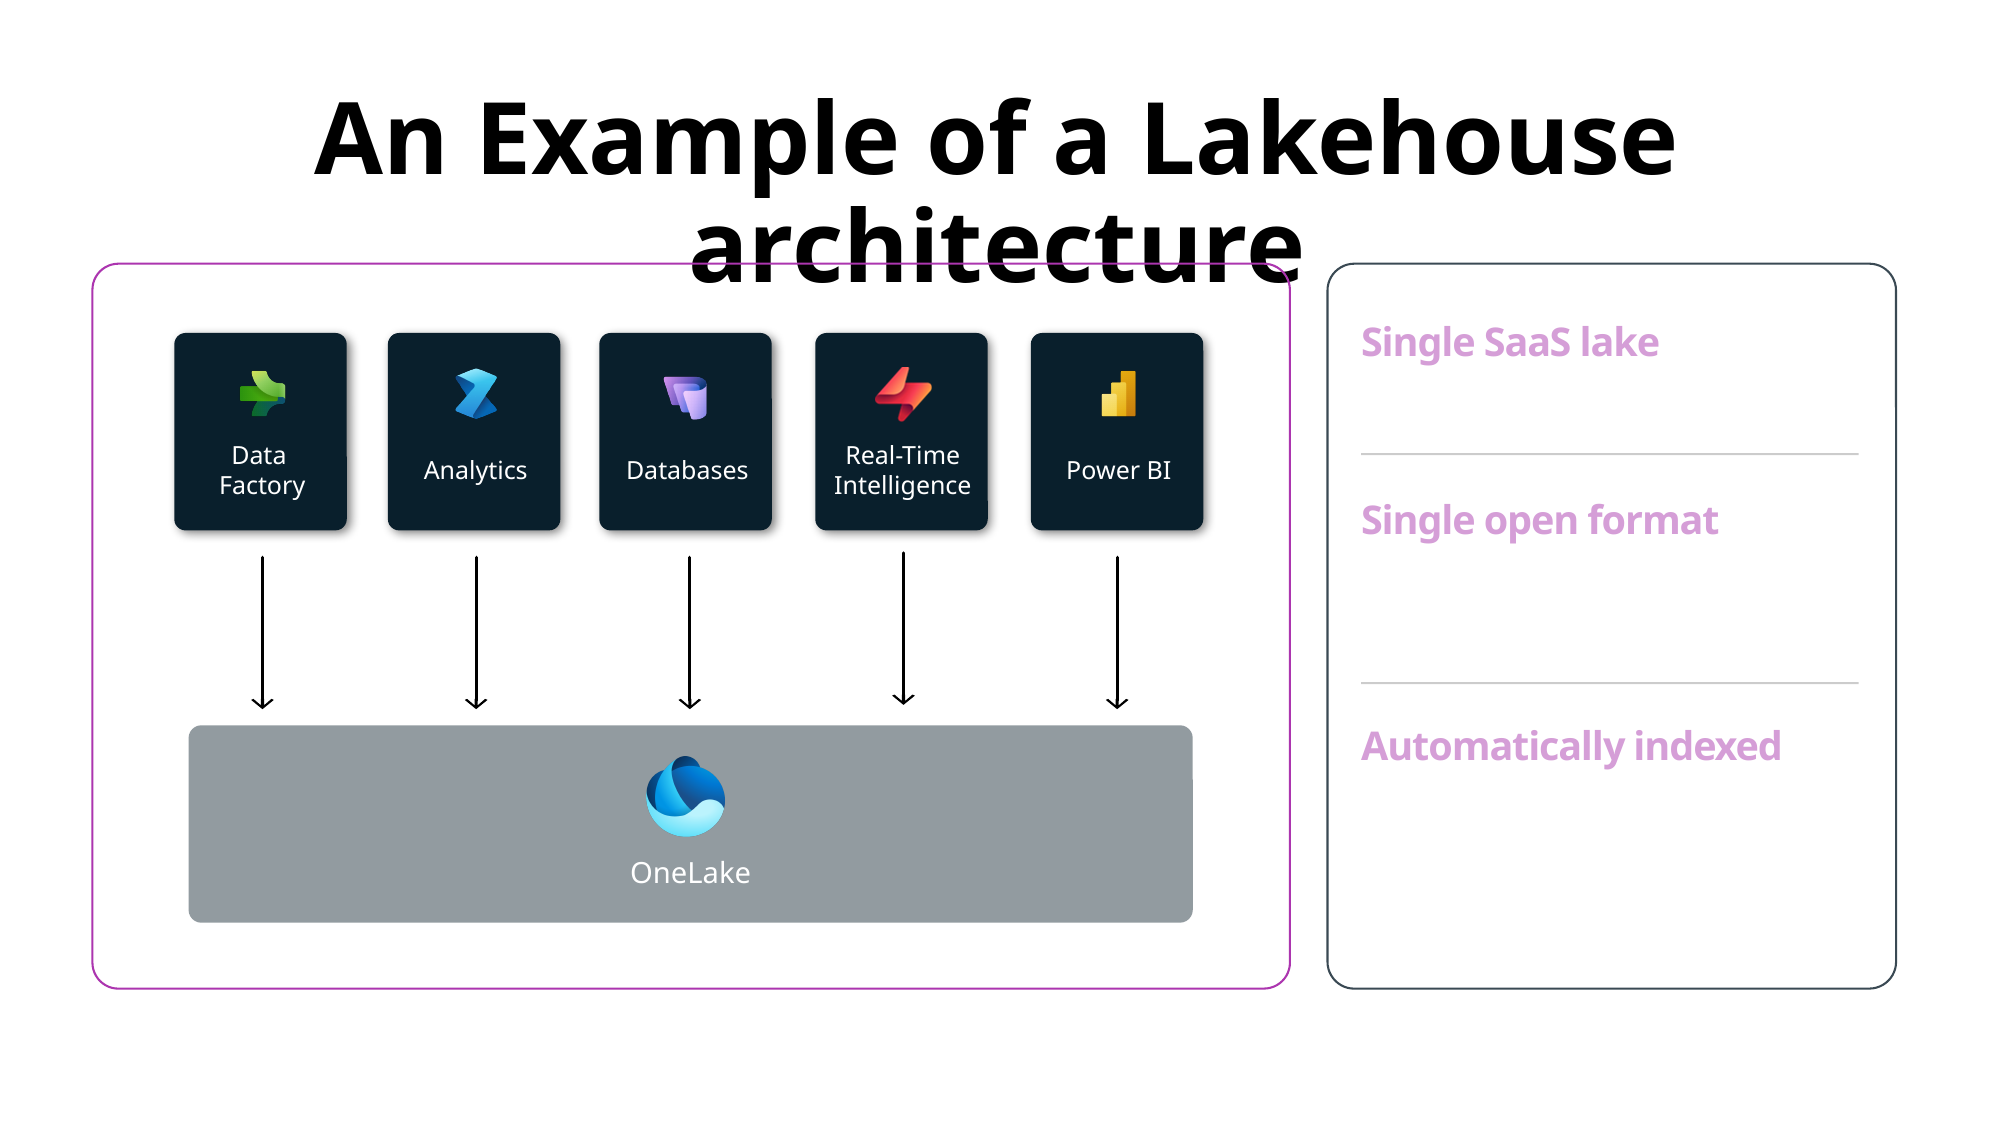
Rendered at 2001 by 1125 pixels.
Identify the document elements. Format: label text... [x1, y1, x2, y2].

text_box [173, 332, 348, 531]
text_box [598, 332, 773, 531]
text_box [188, 724, 1194, 924]
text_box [814, 332, 989, 531]
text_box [1030, 332, 1204, 531]
text_box [91, 262, 1291, 990]
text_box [387, 332, 561, 531]
text_box An Example of a Lakehouse architecture [41, 80, 1969, 200]
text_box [1326, 263, 1897, 990]
